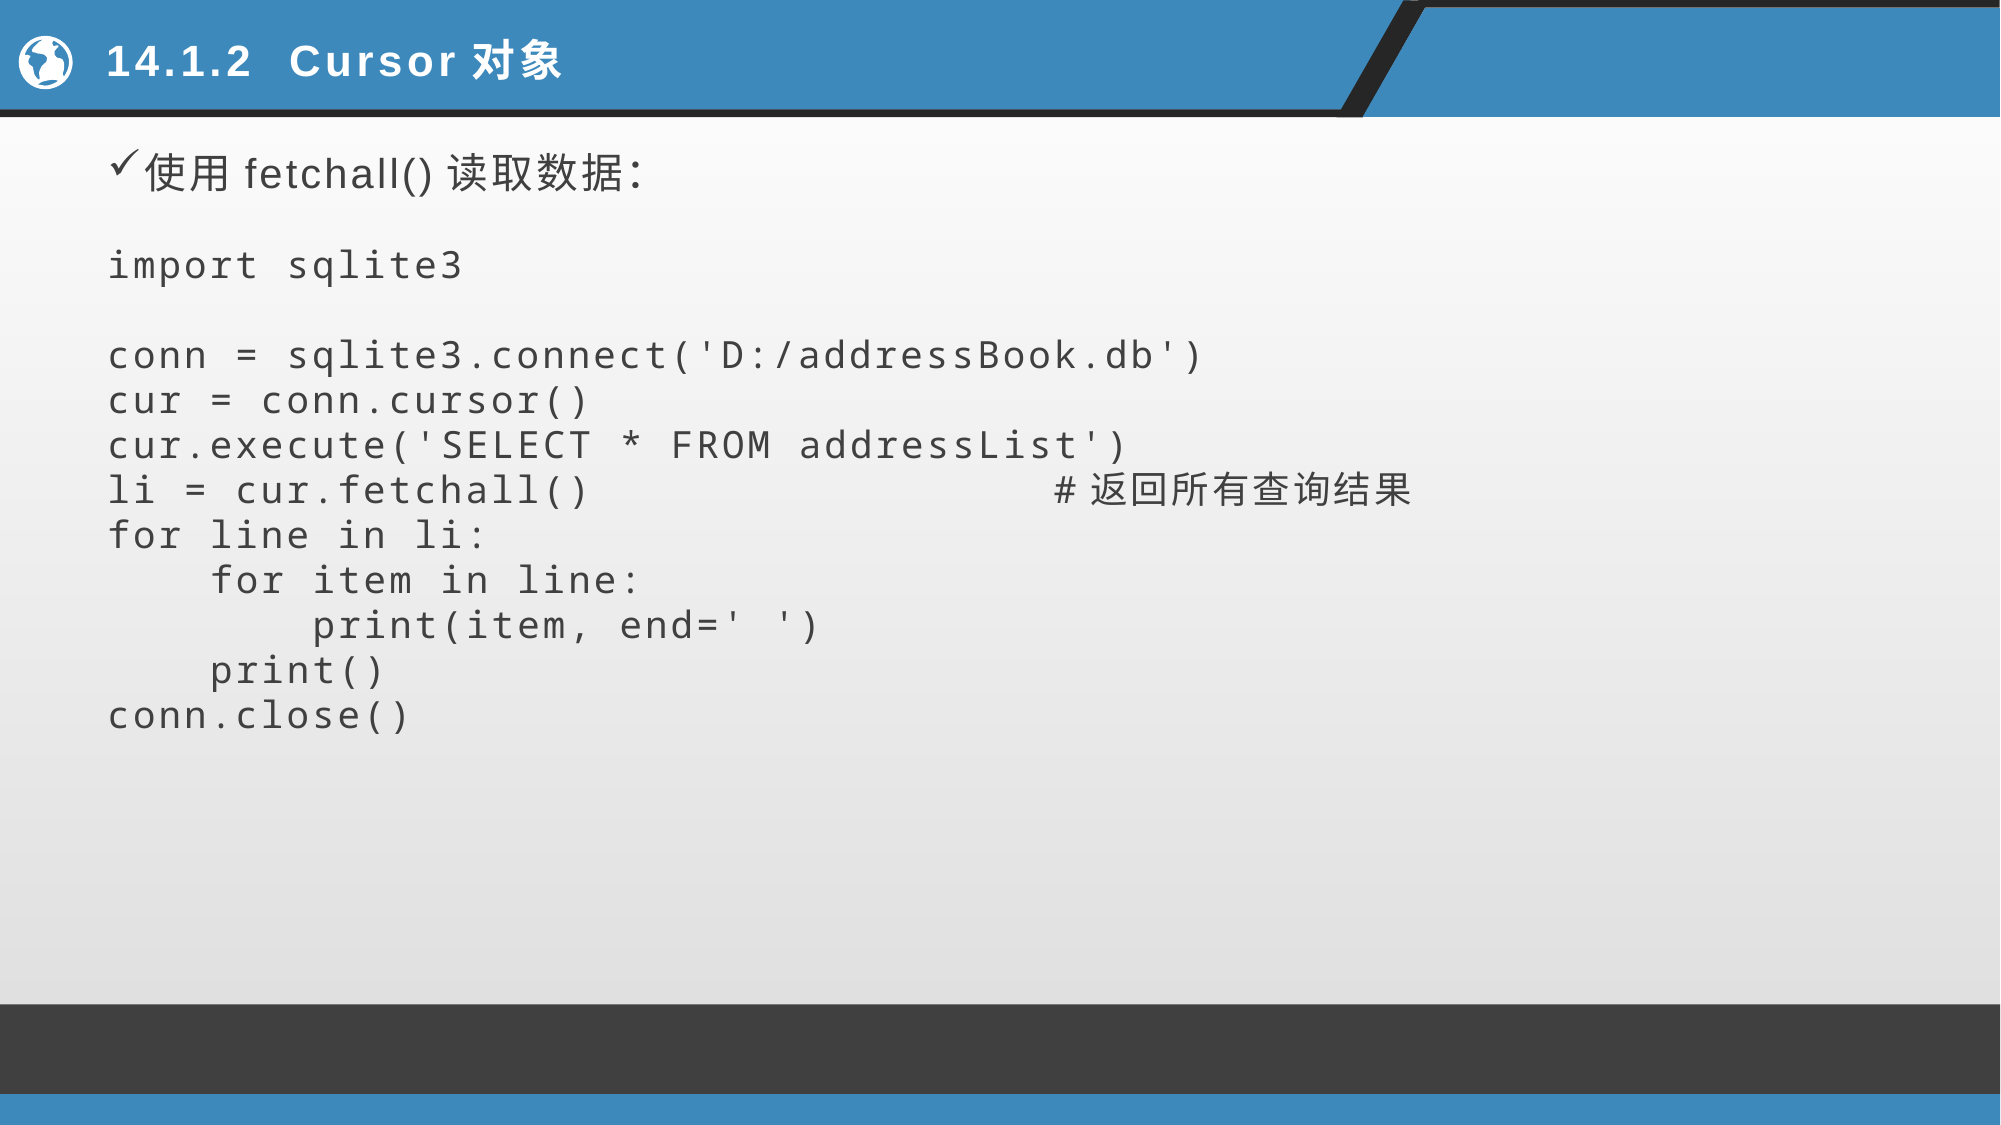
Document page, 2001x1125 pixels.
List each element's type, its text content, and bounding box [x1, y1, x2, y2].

list 使用fetchall()读取数据： import sqlite3 conn = sqlite3.connect('D:/addressBook.db') cur = conn.cursor() cur.execute('SELECT * FROM addressList') li = cur.fetchall() #返回所有查询结果 for line in li: for item in line: print(item, end=' ') print() conn.close() [90, 146, 1921, 976]
title 14.1.2 Cursor对象 [90, 24, 977, 93]
